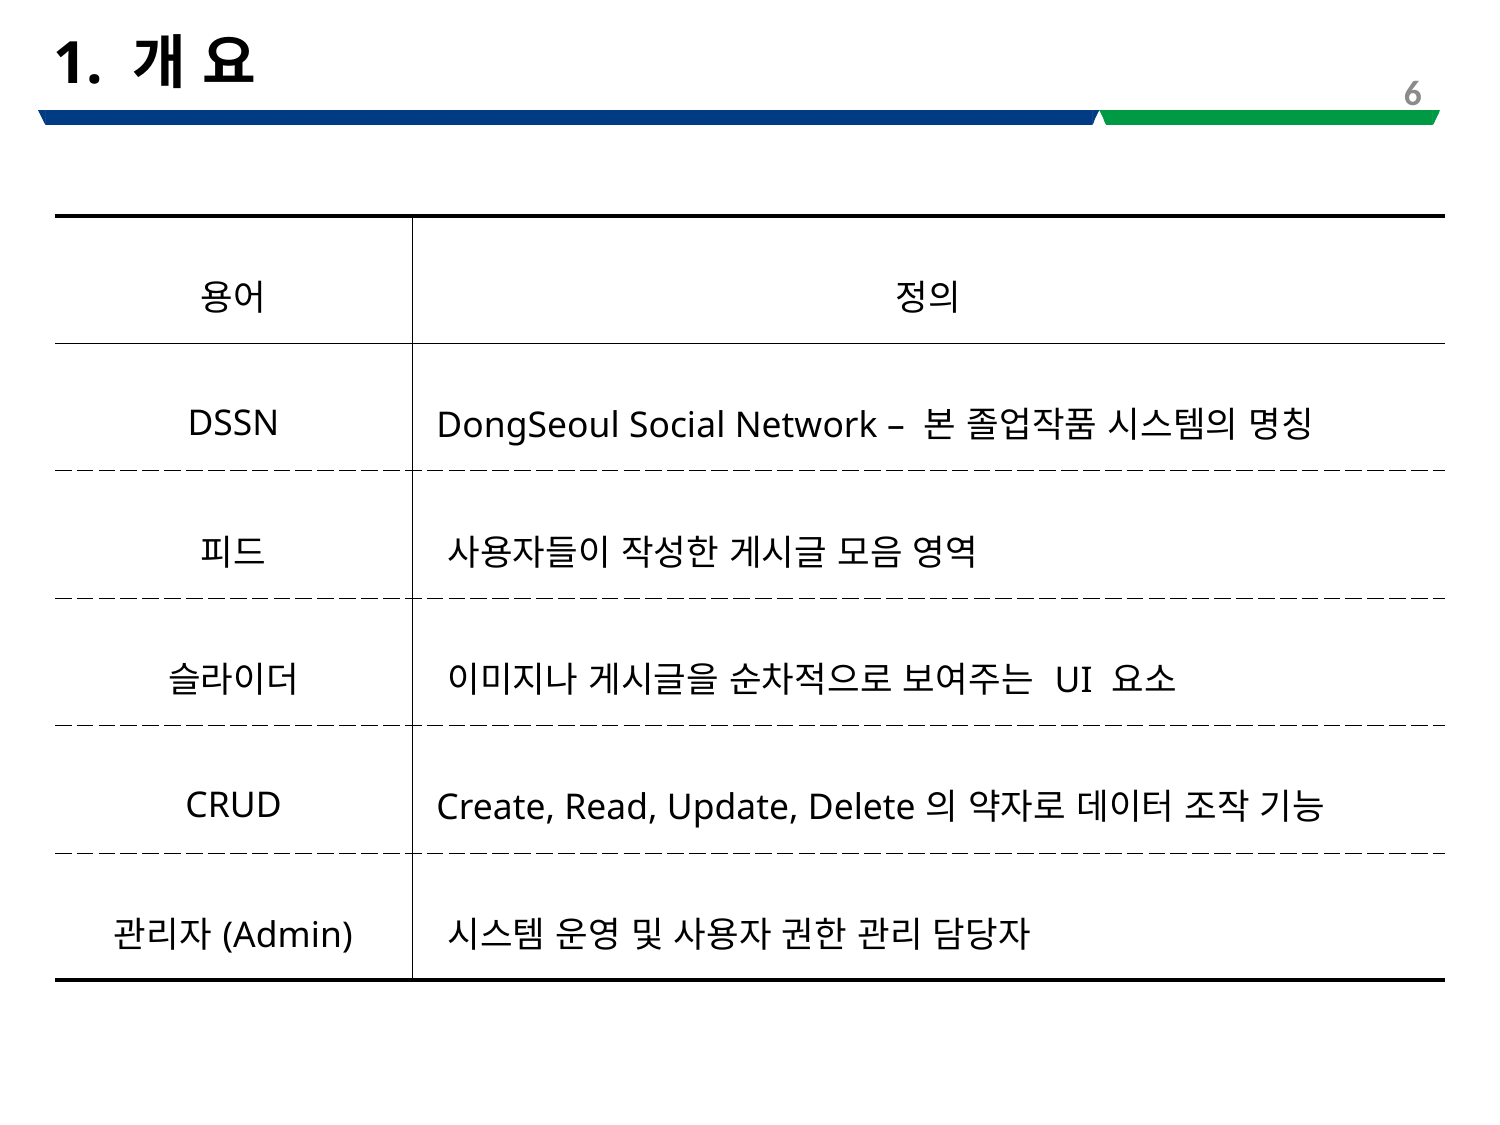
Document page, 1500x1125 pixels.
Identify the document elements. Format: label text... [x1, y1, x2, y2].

table_cell CRUD [55, 725, 412, 853]
picture [38, 110, 1440, 125]
table_cell 시스템 운영 및 사용자 권한 관리 담당자 [413, 853, 1445, 978]
table_cell Create, Read, Update, Delete의 약자로 데이터 조작 기능 [413, 725, 1445, 853]
table_cell 사용자들이 작성한 게시글 모음 영역 [413, 471, 1445, 598]
table_cell DongSeoul Social Network – 본 졸업작품 시스템의 명칭 [413, 344, 1445, 471]
table_cell 관리자(Admin) [55, 853, 412, 978]
table_cell 피드 [55, 471, 412, 598]
table_header 정의 [413, 218, 1445, 343]
title 1. 개 요 [38, 31, 843, 97]
table_cell DSSN [55, 344, 412, 471]
slide_number 6 [1193, 61, 1437, 121]
table_cell 이미지나 게시글을 순차적으로 보여주는 UI 요소 [413, 598, 1445, 725]
table_cell 슬라이더 [55, 598, 412, 725]
table_header 용어 [55, 218, 412, 343]
